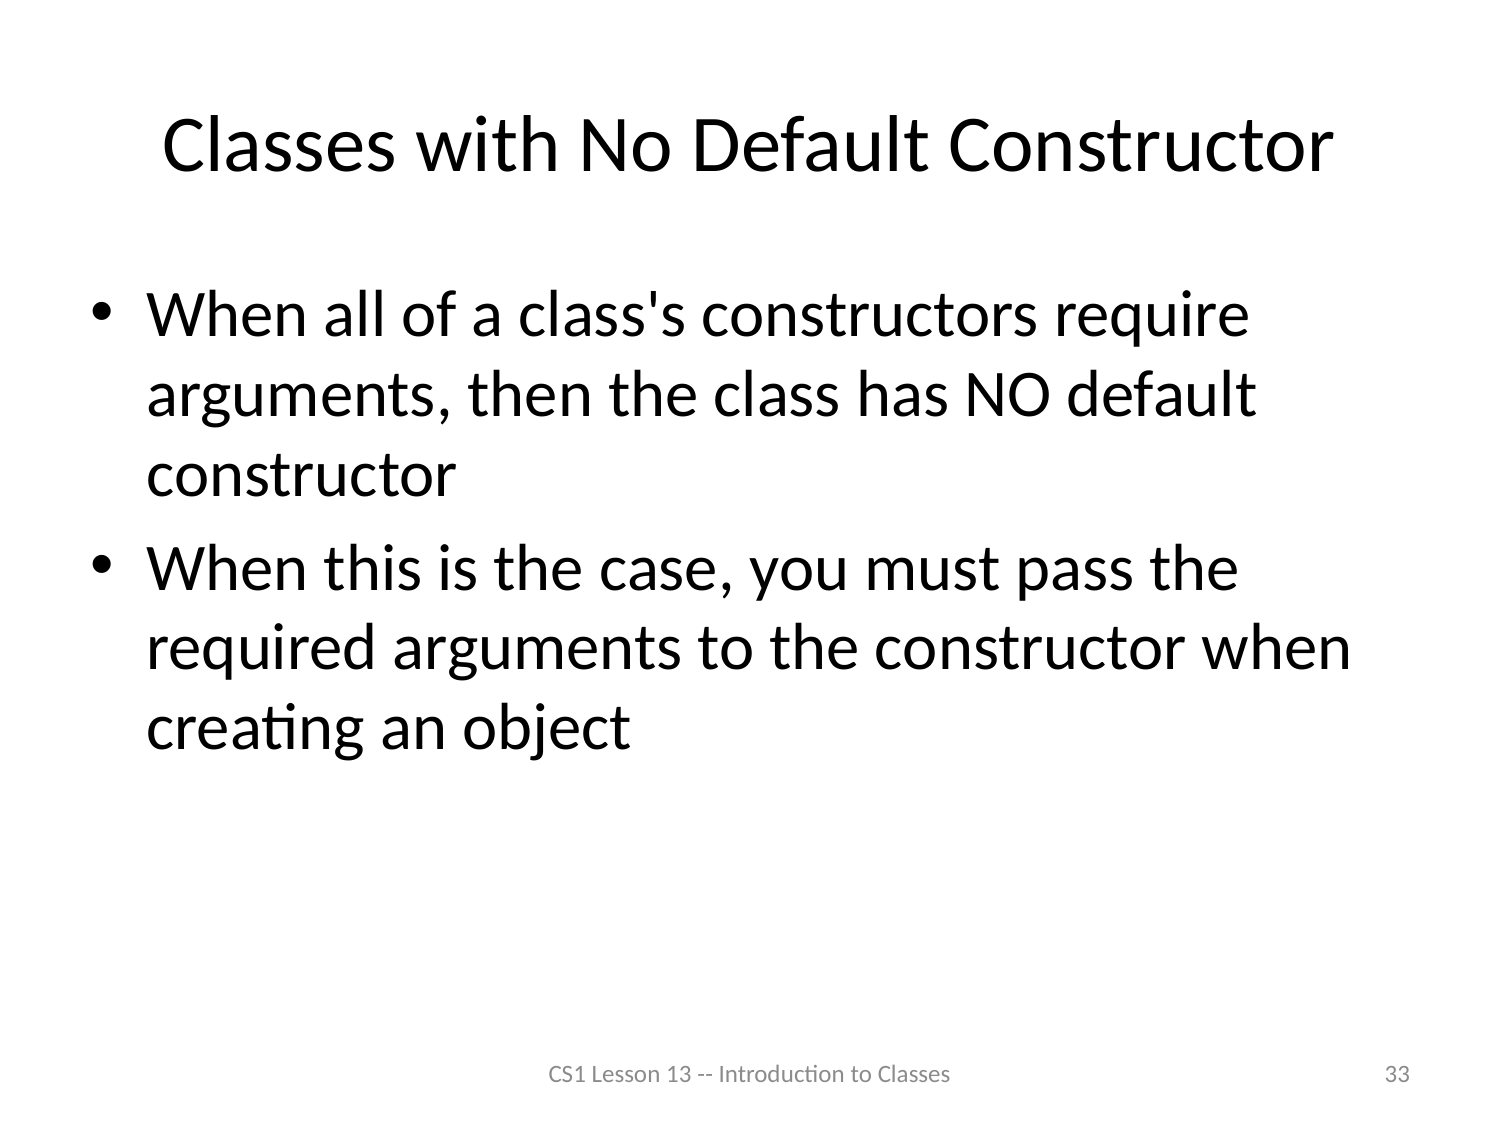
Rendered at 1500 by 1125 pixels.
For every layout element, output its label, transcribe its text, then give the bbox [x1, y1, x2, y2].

footer CS1 Lesson 13 -- Introduction to Classes [512, 1042, 988, 1103]
list When all of a class's constructors require arguments, then the class has NO default constructor When this is the case, you must pass the required arguments to the constructor when creating an object [75, 262, 1425, 1005]
slide_number 33 [1074, 1042, 1425, 1103]
title Classes with No Default Constructor [75, 45, 1425, 233]
